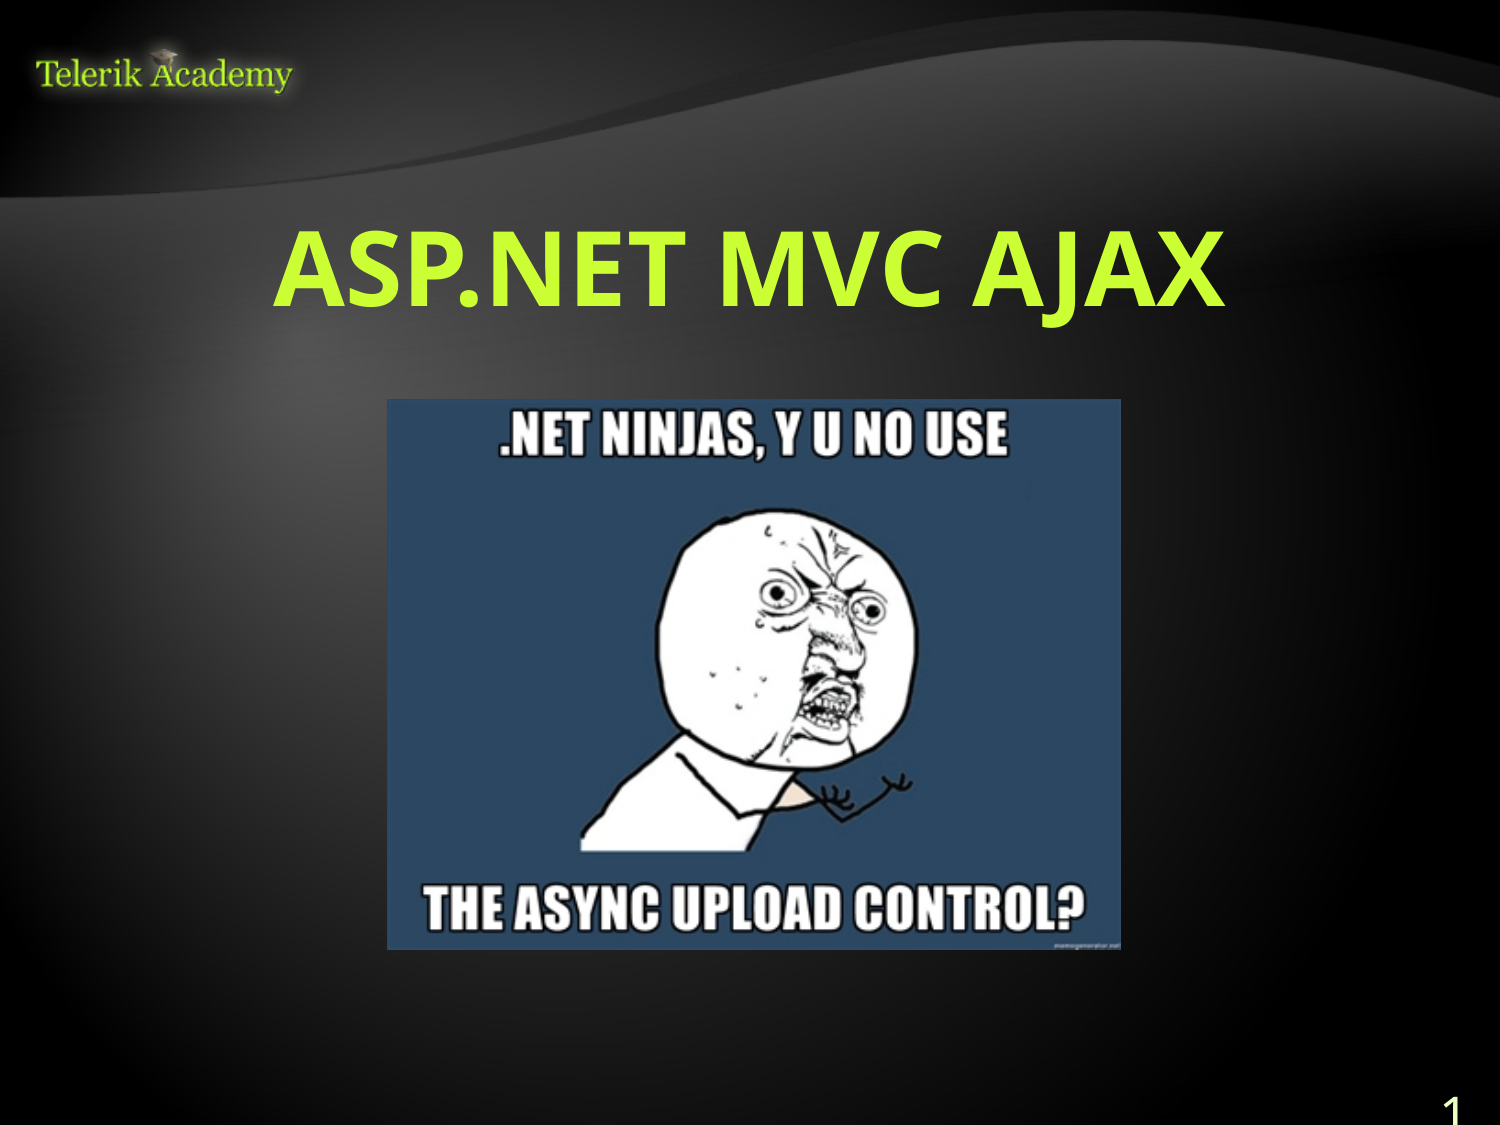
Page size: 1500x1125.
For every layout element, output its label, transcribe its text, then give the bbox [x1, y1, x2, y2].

title ASP.NET MVC AJAX [99, 212, 1400, 325]
slide_number 10 [1425, 1074, 1500, 1113]
picture [0, 0, 1500, 1125]
